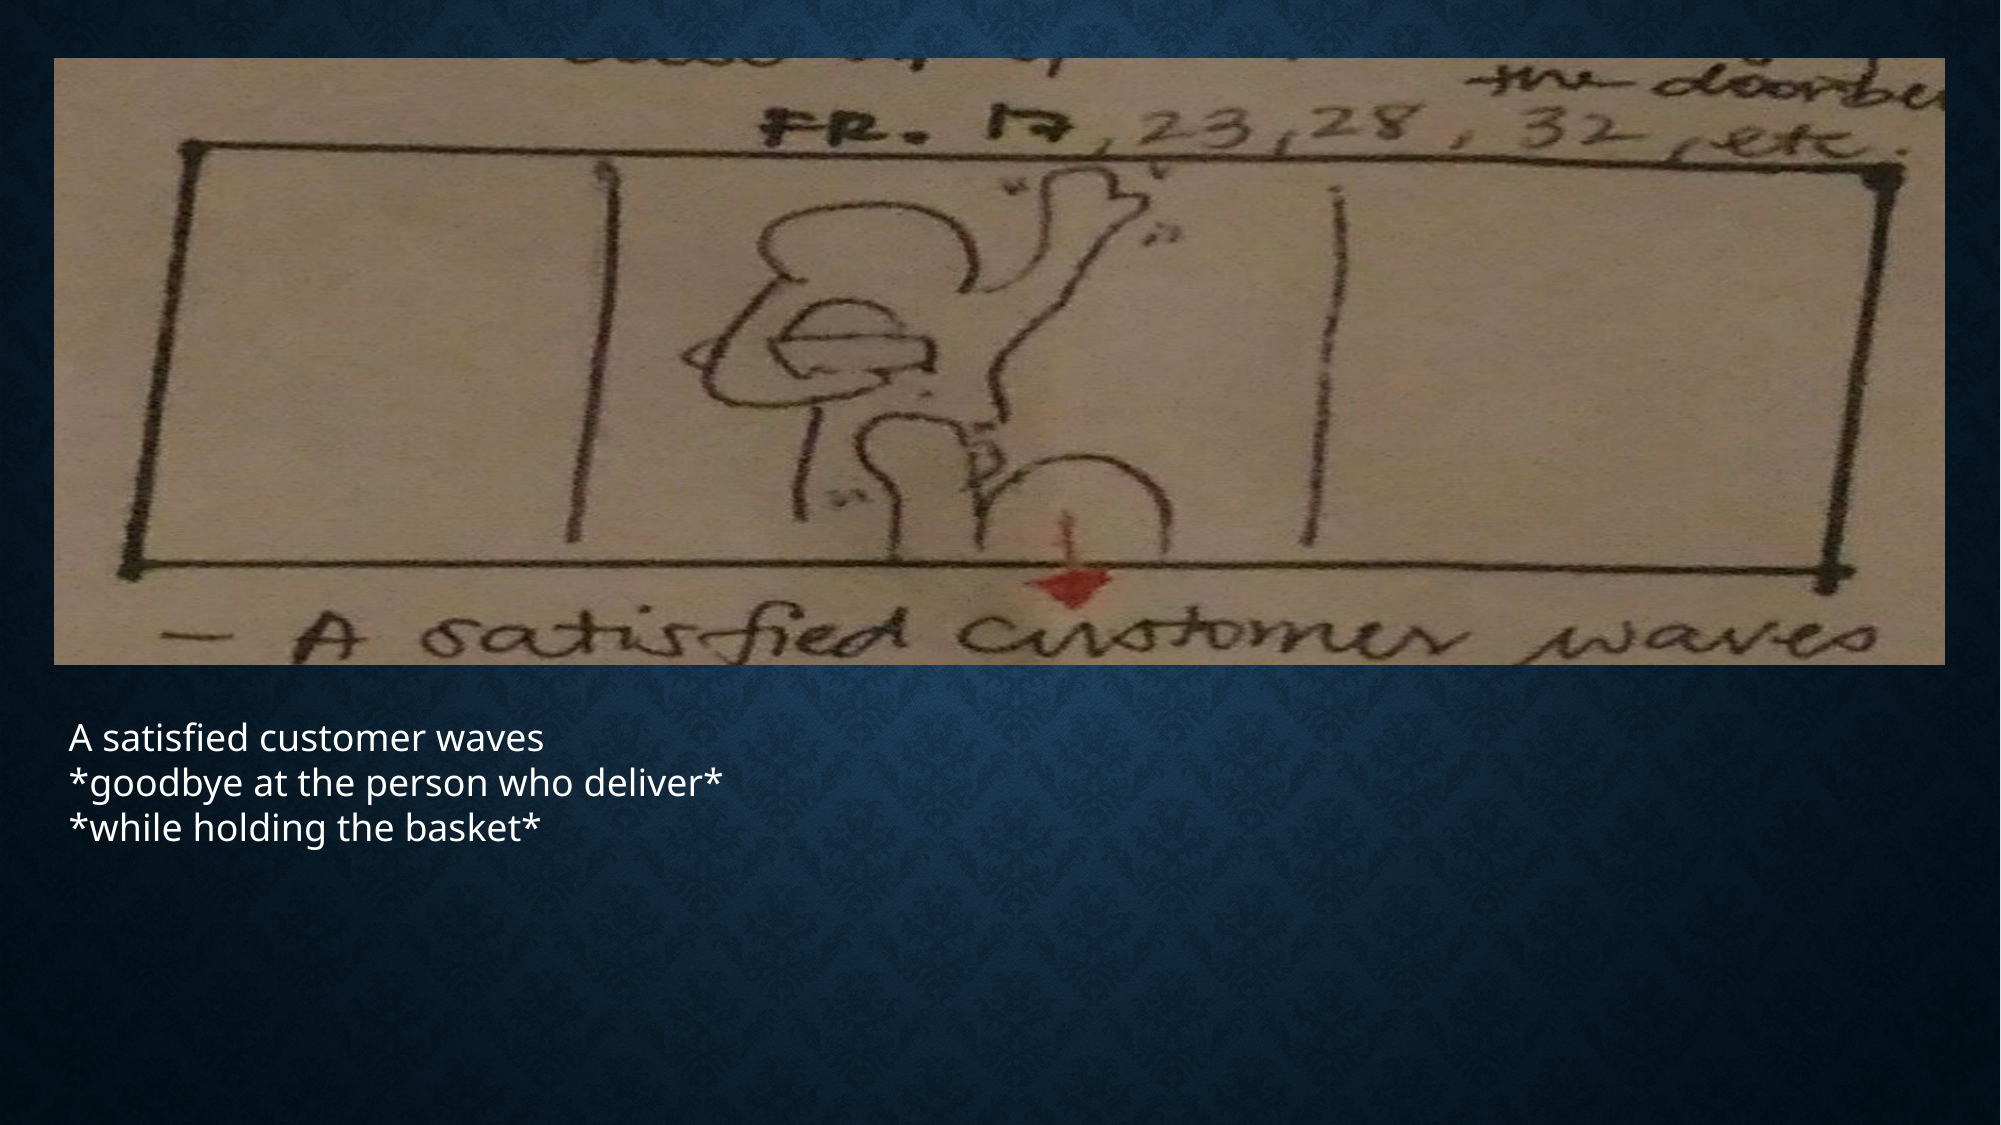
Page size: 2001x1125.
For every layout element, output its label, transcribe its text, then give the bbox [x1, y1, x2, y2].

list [53, 57, 1945, 665]
text_box A satisfied customer waves *goodbye at the person who deliver* *while holding the basket* [54, 706, 776, 856]
